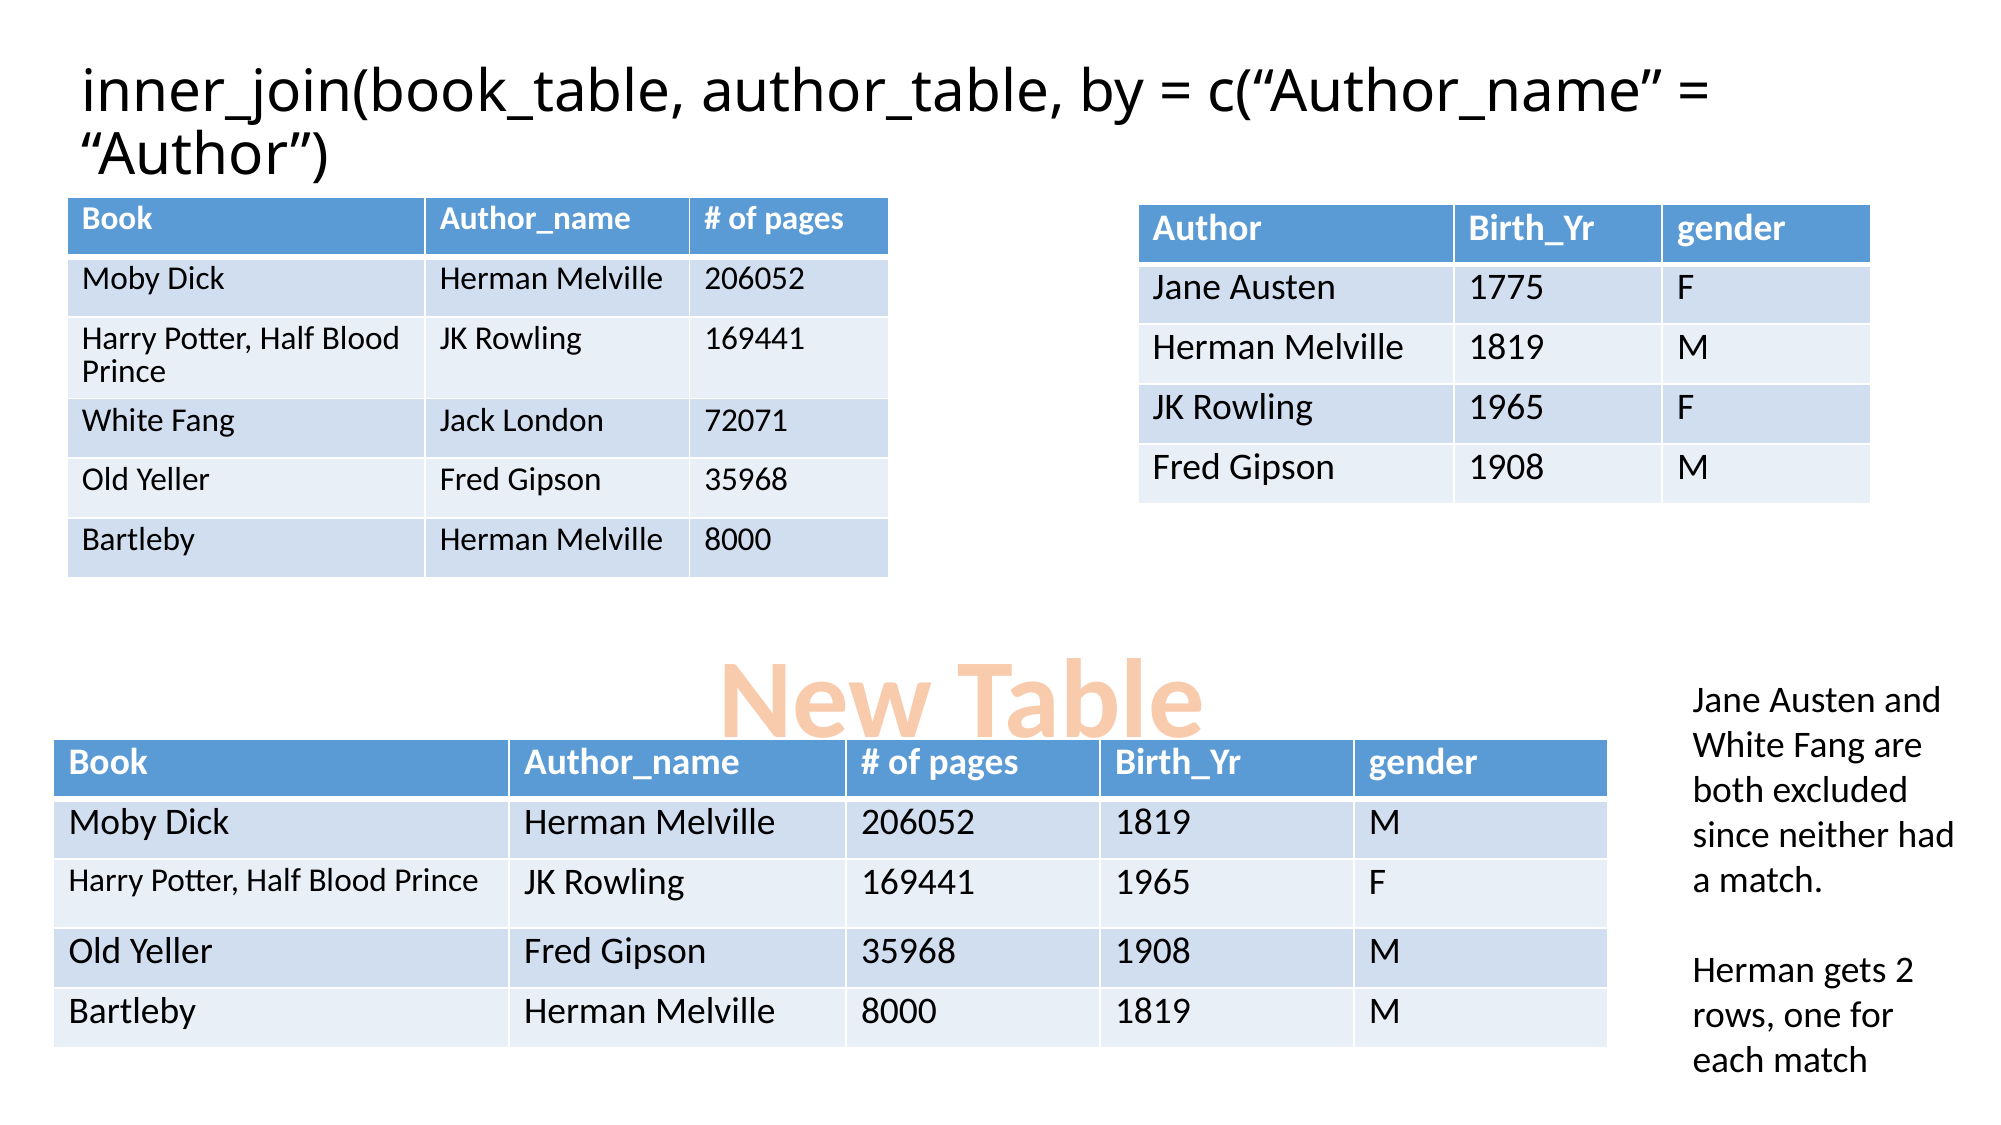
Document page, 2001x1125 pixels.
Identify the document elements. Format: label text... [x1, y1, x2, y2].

table_cell Herman Melville [510, 989, 845, 1047]
table_cell Bartleby [54, 989, 508, 1047]
table_cell JK Rowling [1139, 385, 1453, 443]
table_cell Old Yeller [54, 929, 508, 987]
table_header gender [1355, 740, 1607, 796]
table_cell 1908 [1101, 929, 1353, 987]
table_header Author [1139, 205, 1453, 262]
table_cell 1965 [1455, 385, 1661, 443]
table_cell M [1663, 445, 1870, 503]
title inner_join(book_table, author_table, by = c(“Author_name” = “Author”) [66, 15, 1825, 233]
table_cell 169441 [690, 318, 888, 398]
table_cell 1819 [1455, 325, 1661, 383]
table_header Author_name [510, 740, 845, 796]
table_cell Herman Melville [426, 519, 689, 577]
table_cell Herman Melville [510, 802, 845, 858]
table_cell M [1355, 802, 1607, 858]
table_cell Jack London [426, 399, 689, 457]
table_cell Moby Dick [68, 260, 424, 316]
table_cell 35968 [847, 929, 1099, 987]
table_cell 8000 [690, 519, 888, 577]
table_cell 169441 [847, 860, 1099, 927]
table_cell 1908 [1455, 445, 1661, 503]
table_cell Old Yeller [68, 459, 424, 517]
table_cell 1819 [1101, 802, 1353, 858]
table_cell F [1355, 860, 1607, 927]
table_cell 206052 [847, 802, 1099, 858]
table_cell F [1663, 267, 1870, 323]
table_cell M [1355, 989, 1607, 1047]
table_cell M [1355, 929, 1607, 987]
table_header Birth_Yr [1101, 740, 1353, 796]
table_cell F [1663, 385, 1870, 443]
table_cell Moby Dick [54, 802, 508, 858]
table_header Book [68, 198, 424, 254]
text_box New Table [703, 617, 1221, 738]
table_header Author_name [426, 198, 689, 254]
table_header gender [1663, 205, 1870, 262]
table_header Birth_Yr [1455, 205, 1661, 262]
table_cell Harry Potter, Half Blood Prince [54, 860, 508, 927]
table_cell JK Rowling [510, 860, 845, 927]
table_cell Fred Gipson [1139, 445, 1453, 503]
table_cell M [1663, 325, 1870, 383]
table_cell 1775 [1455, 267, 1661, 323]
table_cell Herman Melville [426, 260, 689, 316]
table_cell Fred Gipson [426, 459, 689, 517]
table_cell White Fang [68, 399, 424, 457]
table_cell 206052 [690, 260, 888, 316]
table_cell 1819 [1101, 989, 1353, 1047]
table_cell Jane Austen [1139, 267, 1453, 323]
table_cell Bartleby [68, 519, 424, 577]
table_cell Herman Melville [1139, 325, 1453, 383]
table_cell 35968 [690, 459, 888, 517]
table_cell JK Rowling [426, 318, 689, 398]
table_header # of pages [847, 740, 1099, 796]
table_cell 1965 [1101, 860, 1353, 927]
table_cell Harry Potter, Half Blood Prince [68, 318, 424, 398]
table_cell Fred Gipson [510, 929, 845, 987]
table_header Book [54, 740, 508, 796]
table_header # of pages [690, 198, 888, 254]
table_cell 8000 [847, 989, 1099, 1047]
text_box Jane Austen and White Fang are both excluded since neither had a match. Herman gets 2 rows, one for each match [1677, 667, 1972, 1088]
table_cell 72071 [690, 399, 888, 457]
